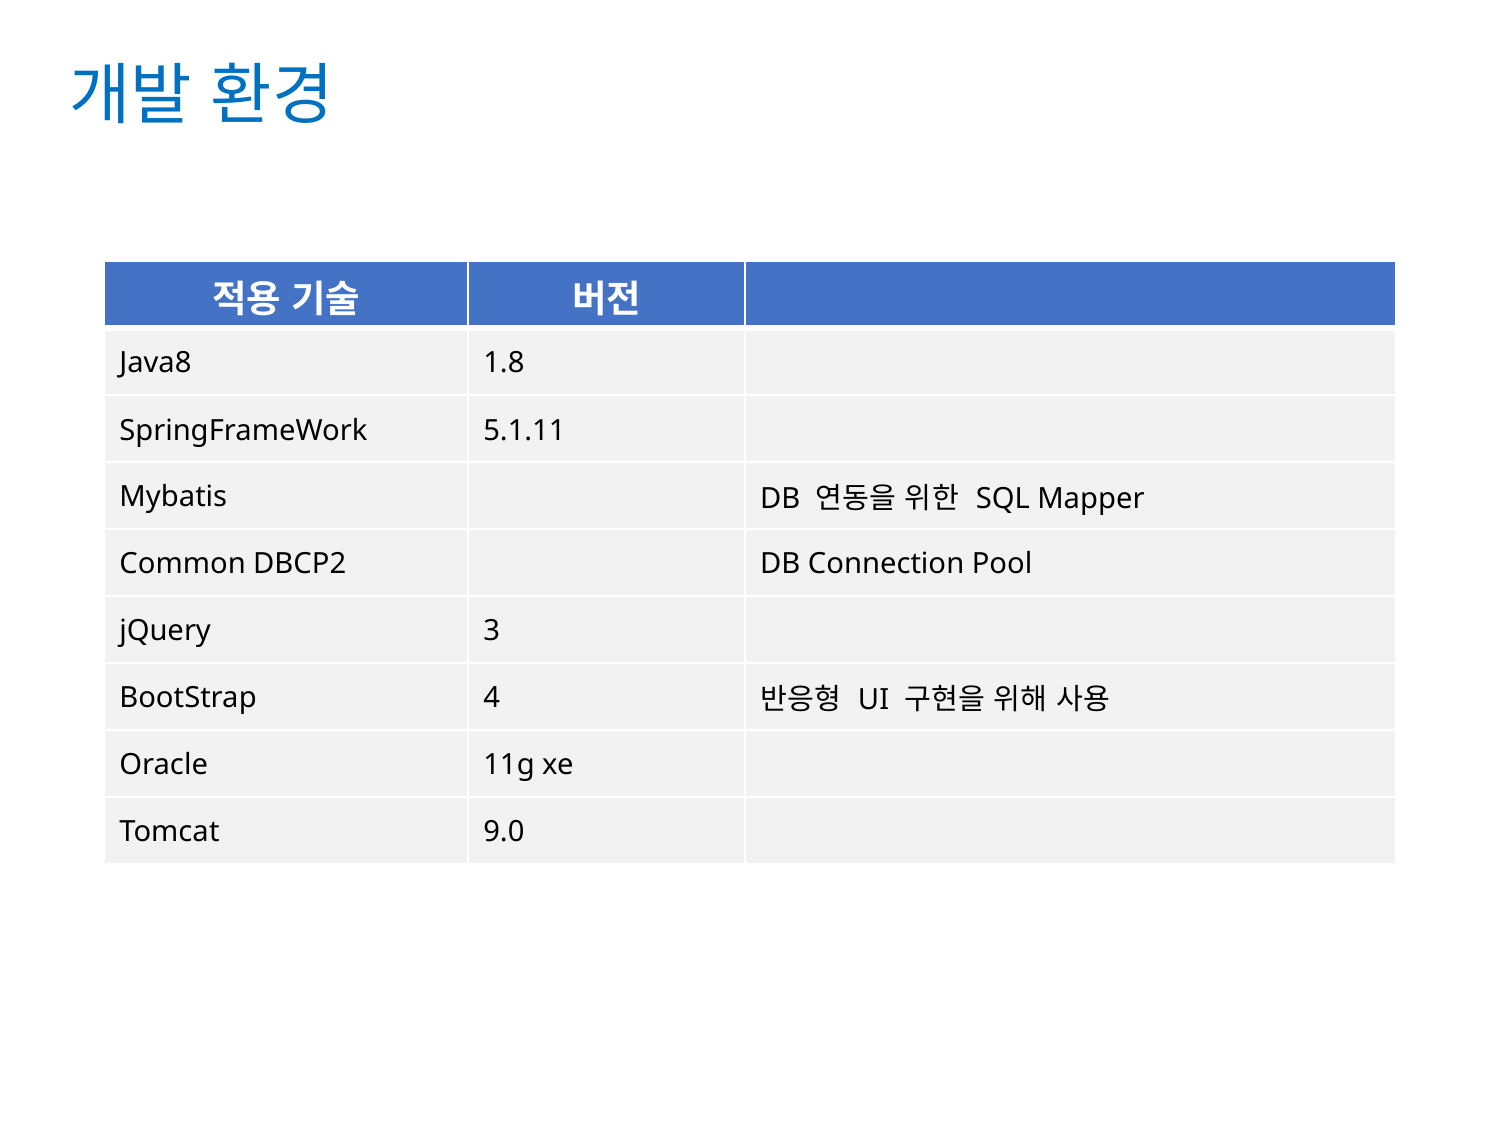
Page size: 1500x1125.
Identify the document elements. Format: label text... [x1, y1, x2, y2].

table_cell [469, 463, 744, 528]
table_cell 5.1.11 [469, 396, 744, 461]
table_cell 반응형 UI 구현을 위해 사용 [746, 664, 1395, 729]
table_header 버전 [469, 262, 744, 325]
table_cell Java8 [105, 331, 467, 394]
table_cell 9.0 [469, 798, 744, 863]
table_cell [746, 798, 1395, 863]
table_cell 1.8 [469, 331, 744, 394]
table_cell DB 연동을 위한 SQL Mapper [746, 463, 1395, 528]
table_cell Tomcat [105, 798, 467, 863]
table_cell [746, 731, 1395, 796]
table_header 적용 기술 [105, 262, 467, 325]
text_box 개발 환경 [54, 44, 1500, 140]
table_cell Oracle [105, 731, 467, 796]
table_cell [746, 597, 1395, 662]
table_cell DB Connection Pool [746, 530, 1395, 595]
table_cell Common DBCP2 [105, 530, 467, 595]
table_cell jQuery [105, 597, 467, 662]
table_cell BootStrap [105, 664, 467, 729]
table_cell [746, 331, 1395, 394]
table_cell 4 [469, 664, 744, 729]
table_cell SpringFrameWork [105, 396, 467, 461]
table_cell 3 [469, 597, 744, 662]
table_cell 11g xe [469, 731, 744, 796]
table_cell [469, 530, 744, 595]
table_header [746, 262, 1395, 325]
table_cell Mybatis [105, 463, 467, 528]
table_cell [746, 396, 1395, 461]
